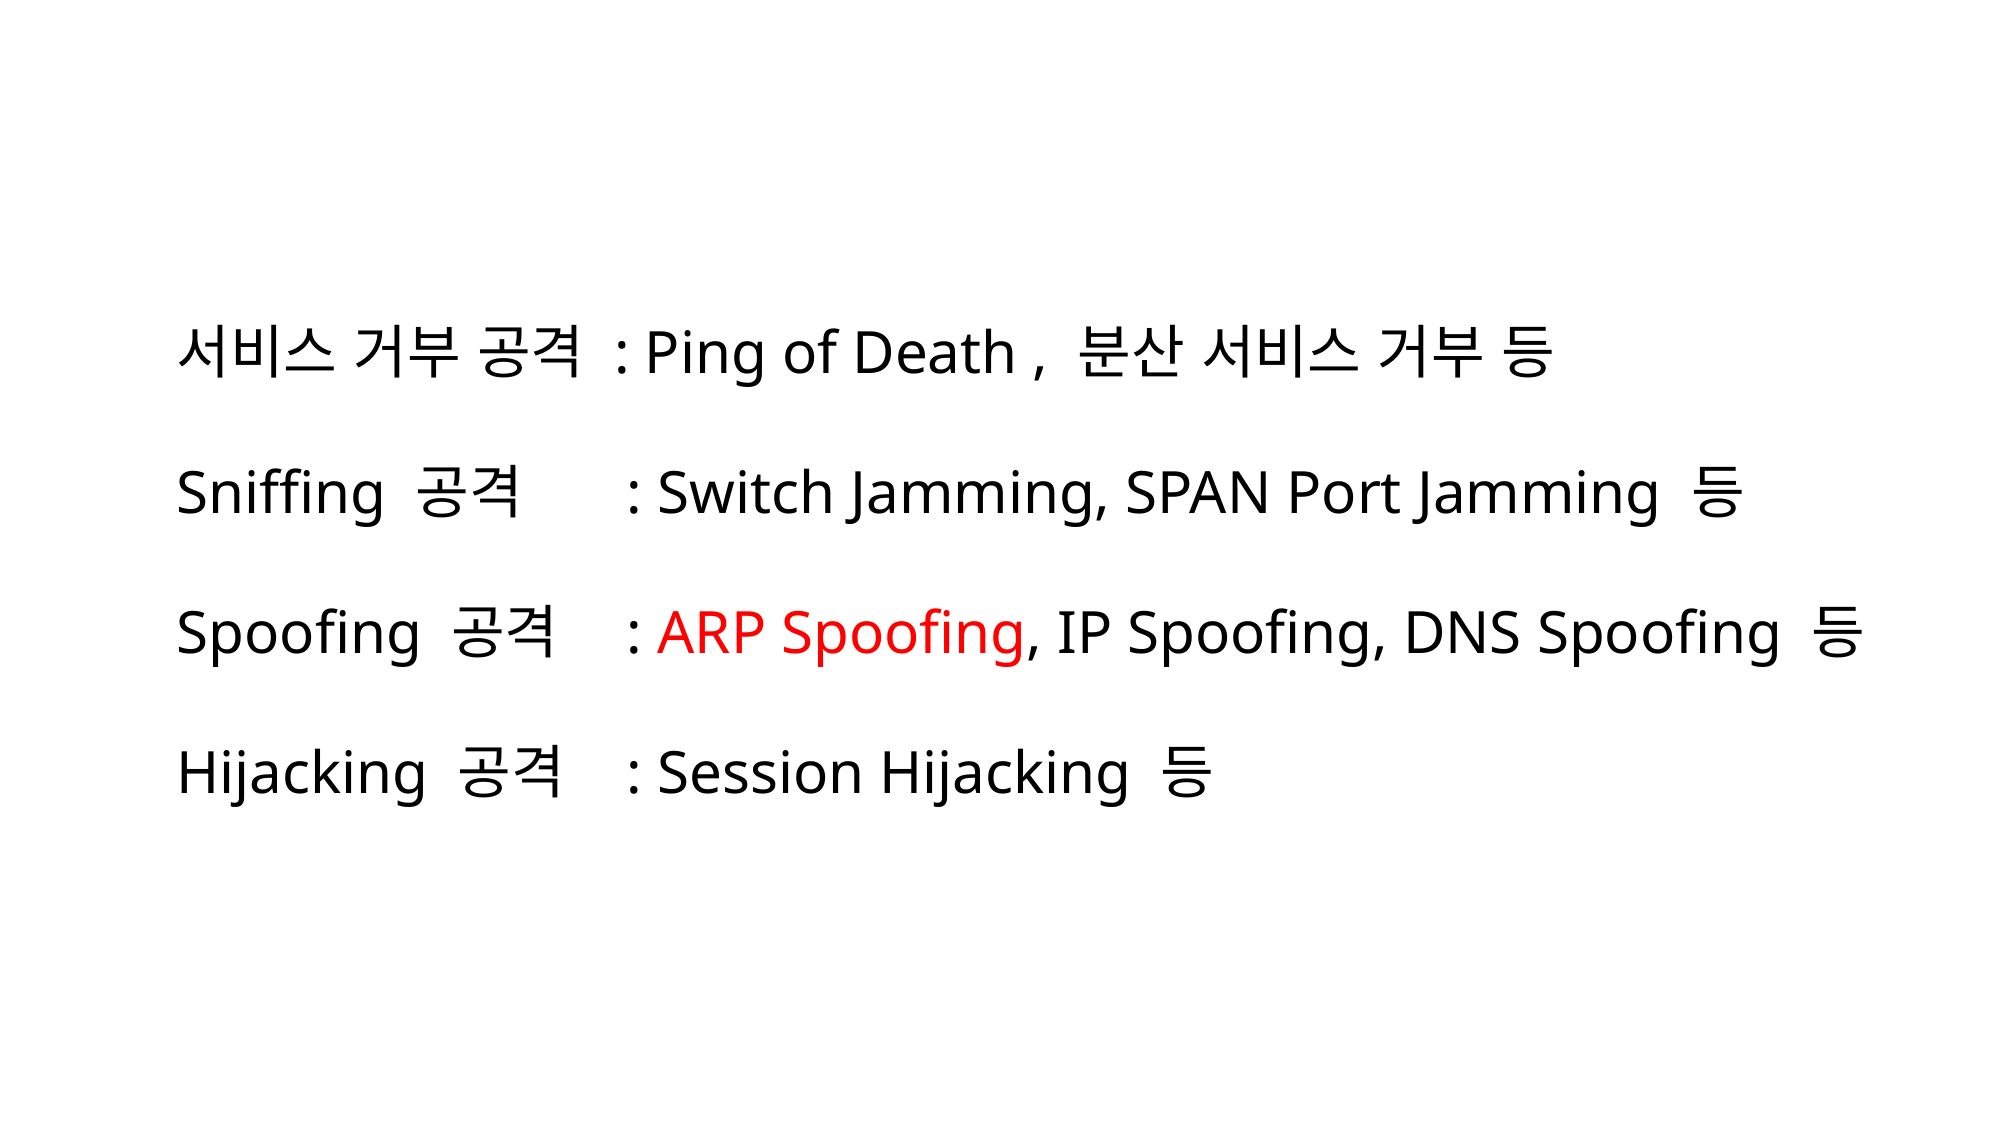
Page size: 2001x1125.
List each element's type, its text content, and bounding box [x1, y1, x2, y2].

text_box 서비스 거부 공격 : Ping of Death , 분산 서비스 거부 등 Sniffing 공격 : Switch Jamming, SPAN Port Jamming 등 Spoofing 공격 : ARP Spoofing, IP Spoofing, DNS Spoofing 등 Hijacking 공격 : Session Hijacking 등 [162, 307, 1881, 813]
